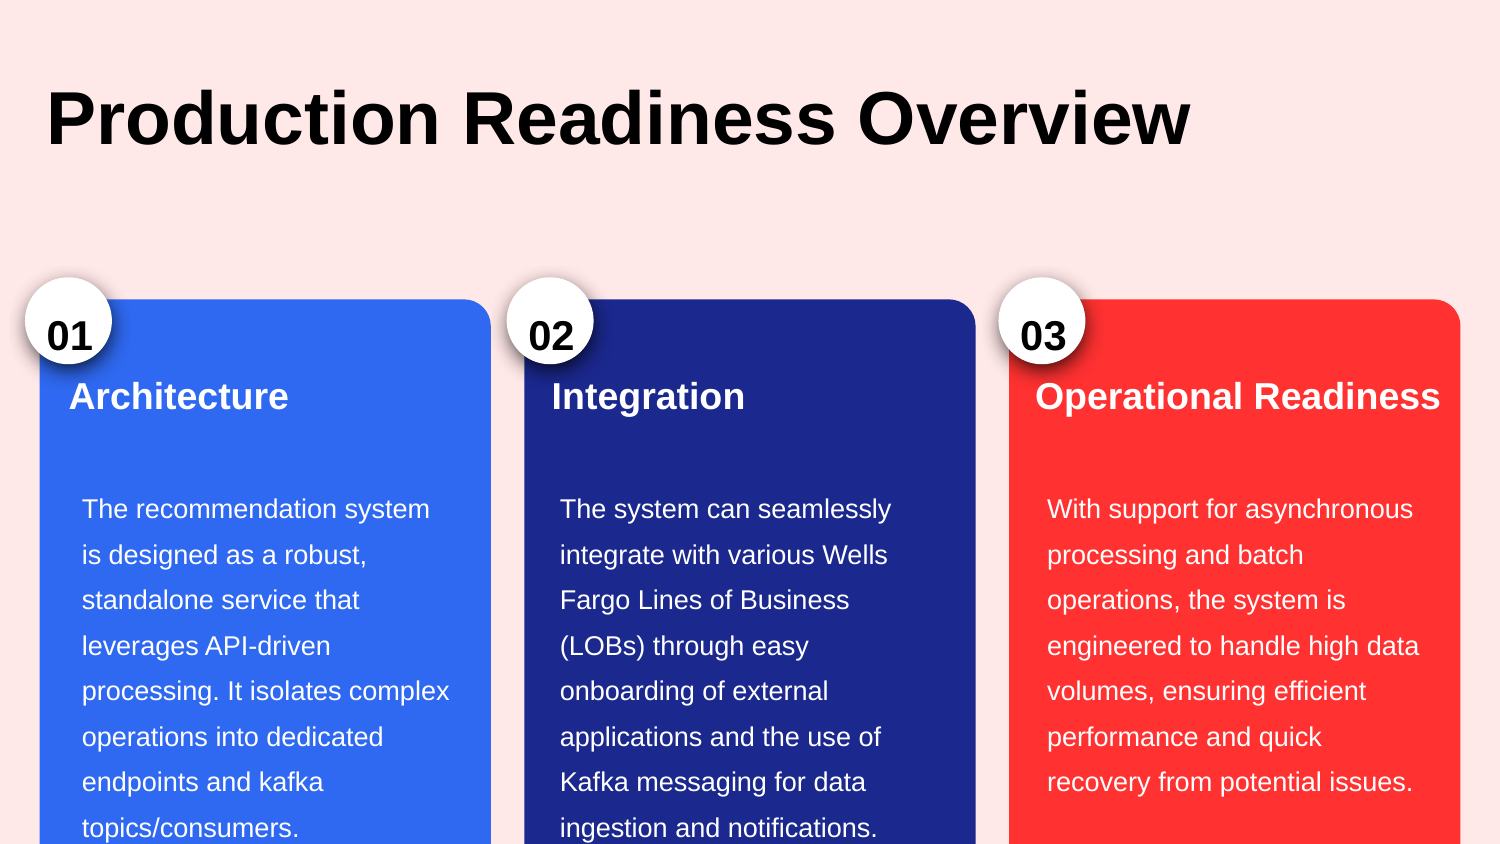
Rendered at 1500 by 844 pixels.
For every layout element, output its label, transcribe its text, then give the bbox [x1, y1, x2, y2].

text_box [524, 287, 976, 844]
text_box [506, 276, 594, 365]
text_box Production Readiness Overview [46, 56, 1454, 148]
text_box [9, 266, 131, 389]
text_box [982, 266, 1104, 389]
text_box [1008, 287, 1461, 844]
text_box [998, 276, 1086, 365]
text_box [39, 287, 492, 844]
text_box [24, 276, 113, 365]
text_box [490, 266, 613, 389]
